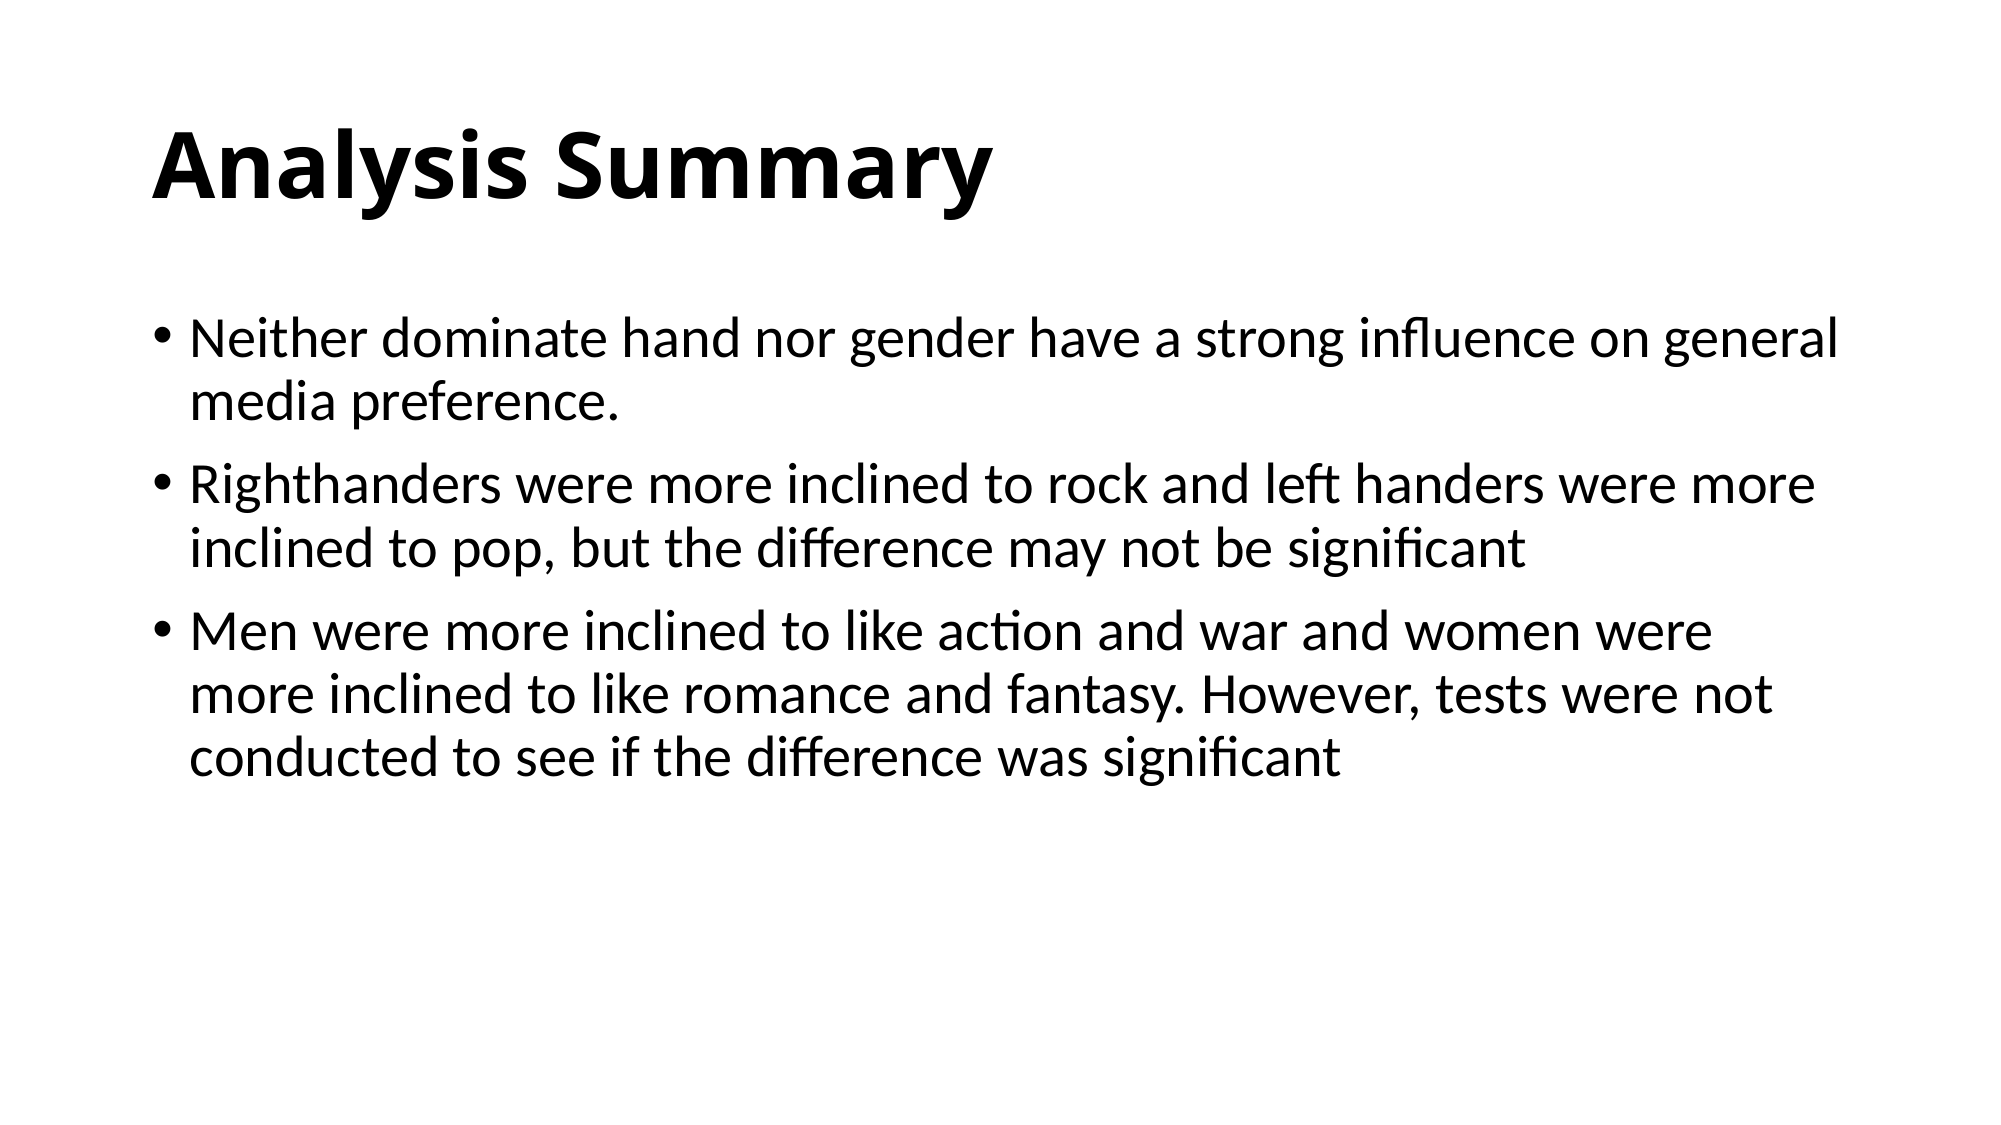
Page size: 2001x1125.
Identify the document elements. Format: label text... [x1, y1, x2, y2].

title Analysis Summary [137, 59, 1863, 278]
list Neither dominate hand nor gender have a strong influence on general media preference. Righthanders were more inclined to rock and left handers were more inclined to pop, but the difference may not be significant Men were more inclined to like action and war and women were more inclined to like romance and fantasy. However, tests were not conducted to see if the difference was significant [137, 299, 1863, 1014]
